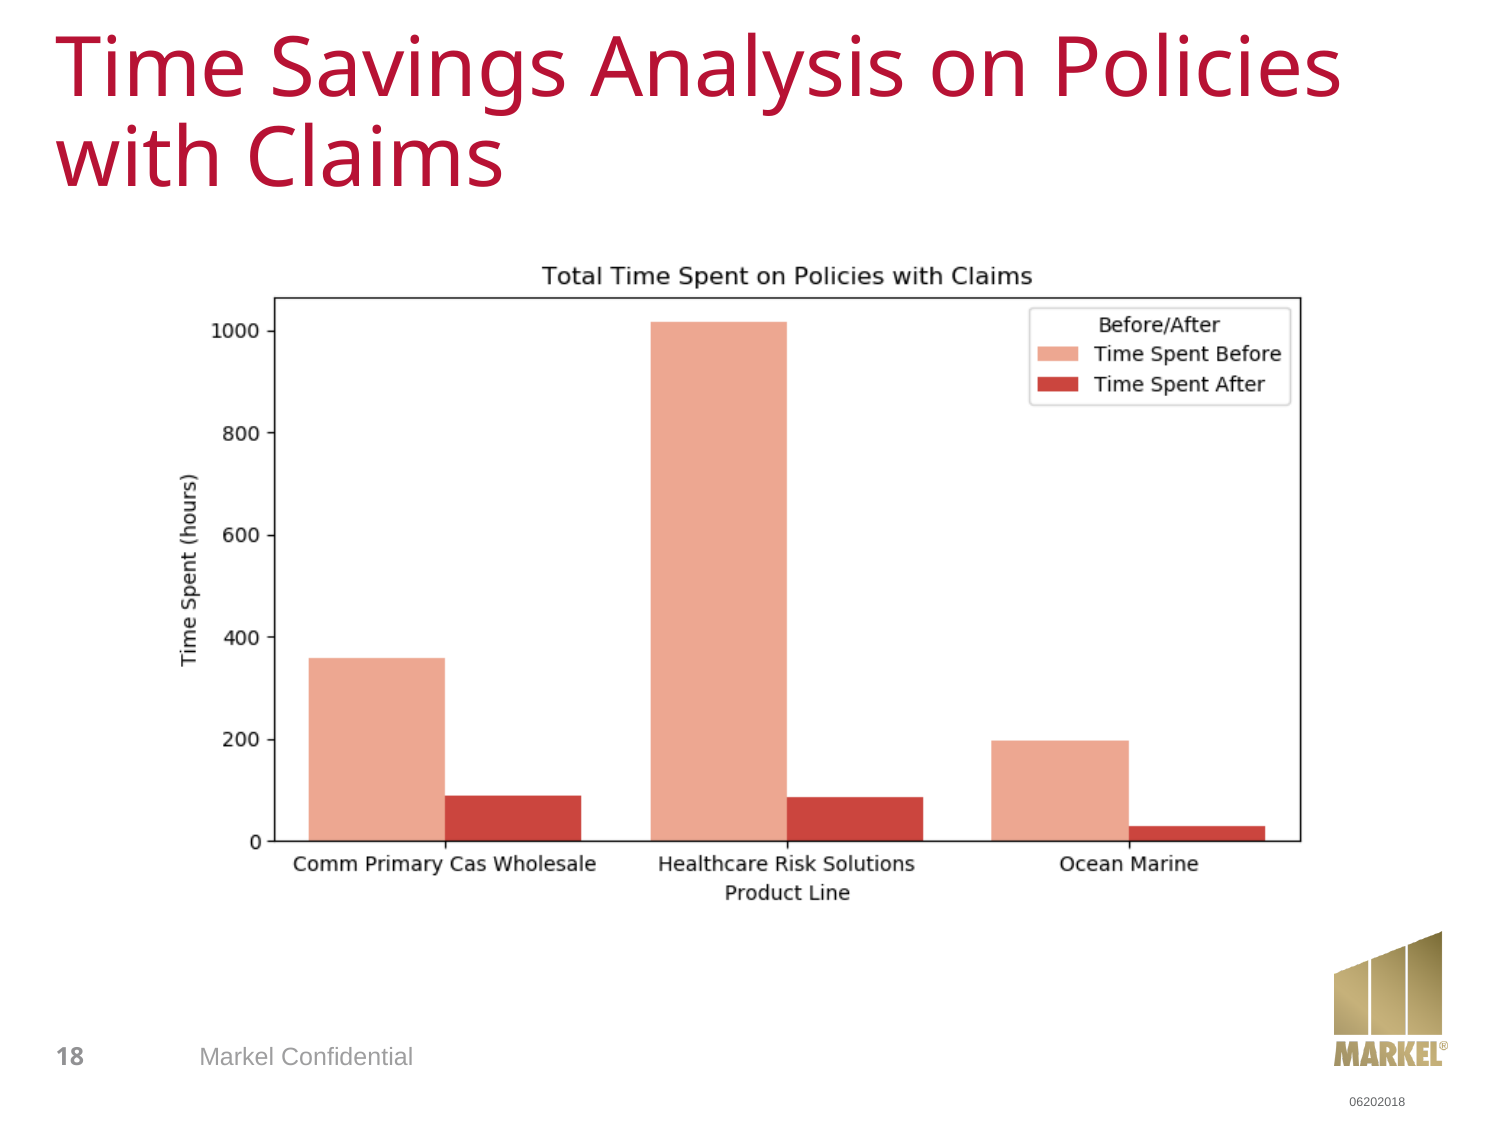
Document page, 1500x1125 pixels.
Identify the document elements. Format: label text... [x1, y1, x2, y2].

picture [1334, 931, 1448, 1066]
title Time Savings Analysis on Policies with Claims [40, 0, 1500, 213]
footer Markel Confidential [185, 1032, 1267, 1079]
slide_number 18 [40, 1032, 185, 1079]
picture [109, 212, 1432, 920]
